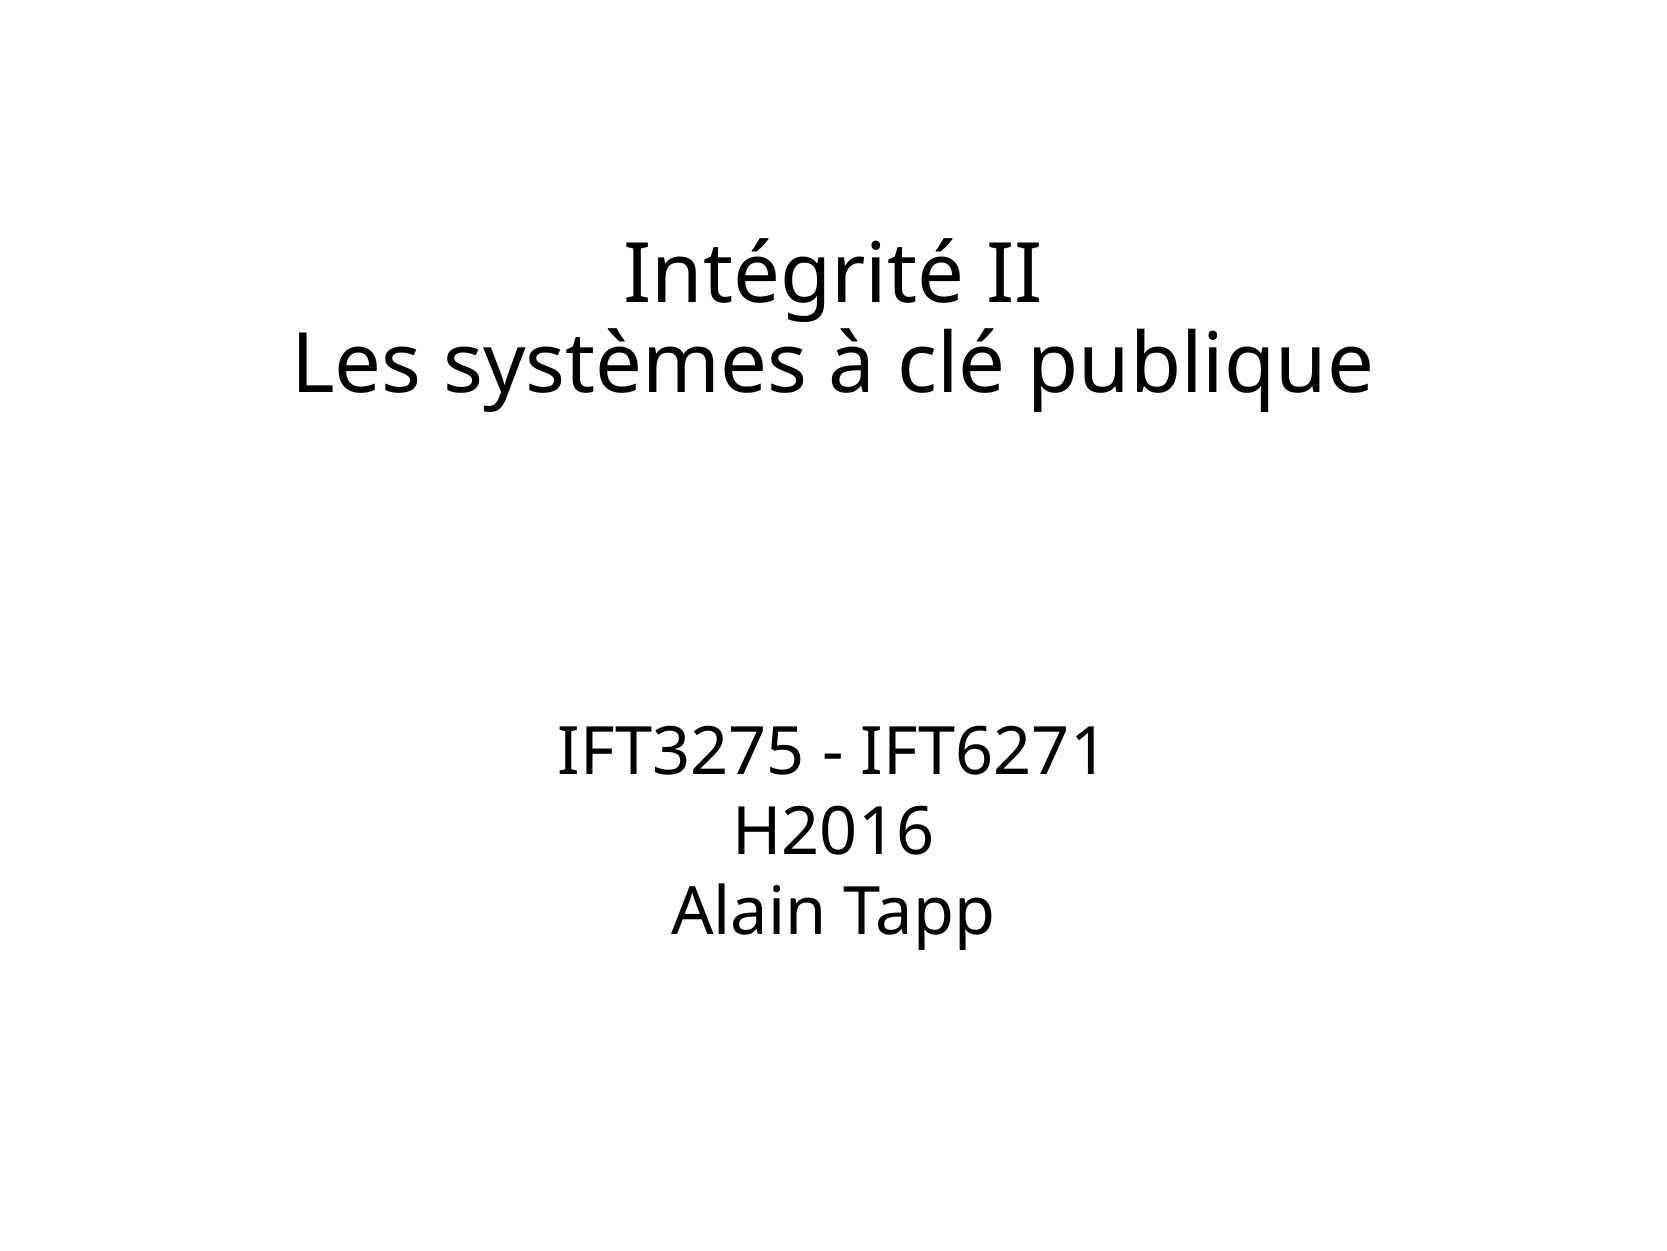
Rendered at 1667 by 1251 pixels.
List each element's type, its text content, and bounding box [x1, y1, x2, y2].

text_box IFT3275 - IFT6271 H2016 Alain Tapp [16, 699, 1651, 1020]
title Intégrité II Les systèmes à clé publique [8, 118, 1659, 523]
